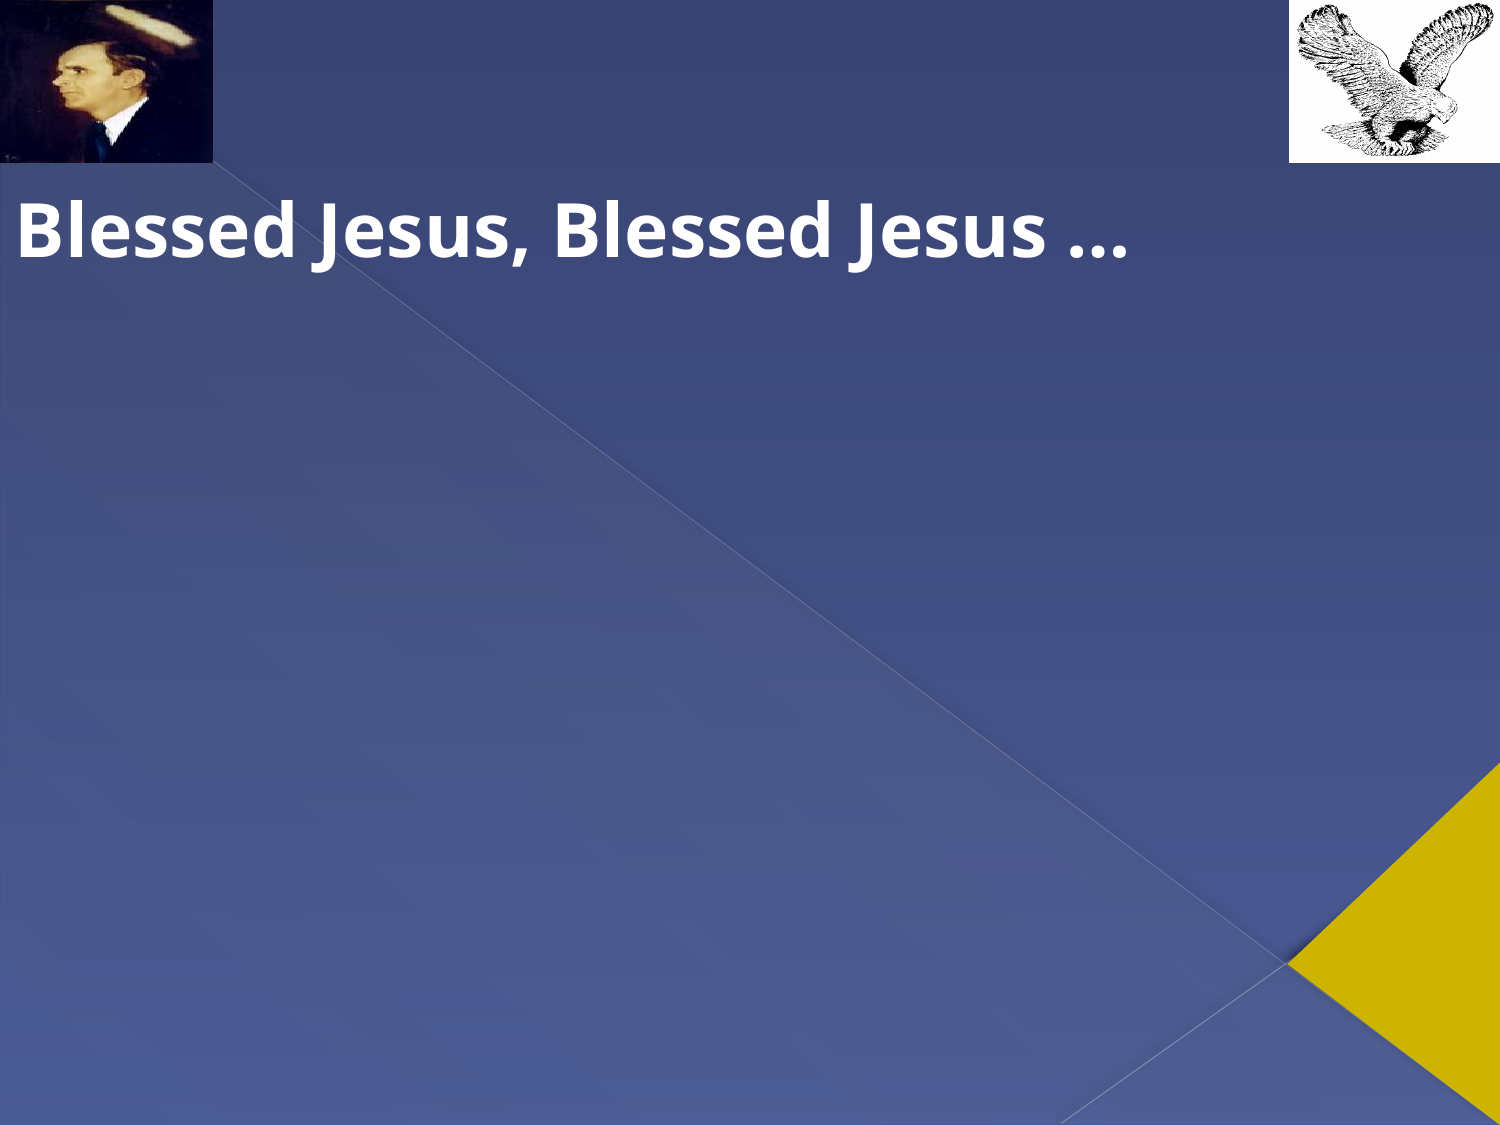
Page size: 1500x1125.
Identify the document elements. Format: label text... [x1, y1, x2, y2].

picture [0, 0, 213, 163]
text_box [1285, 760, 1500, 1125]
picture [1288, 0, 1500, 163]
text_box Blessed Jesus, Blessed Jesus … [0, 174, 1500, 280]
